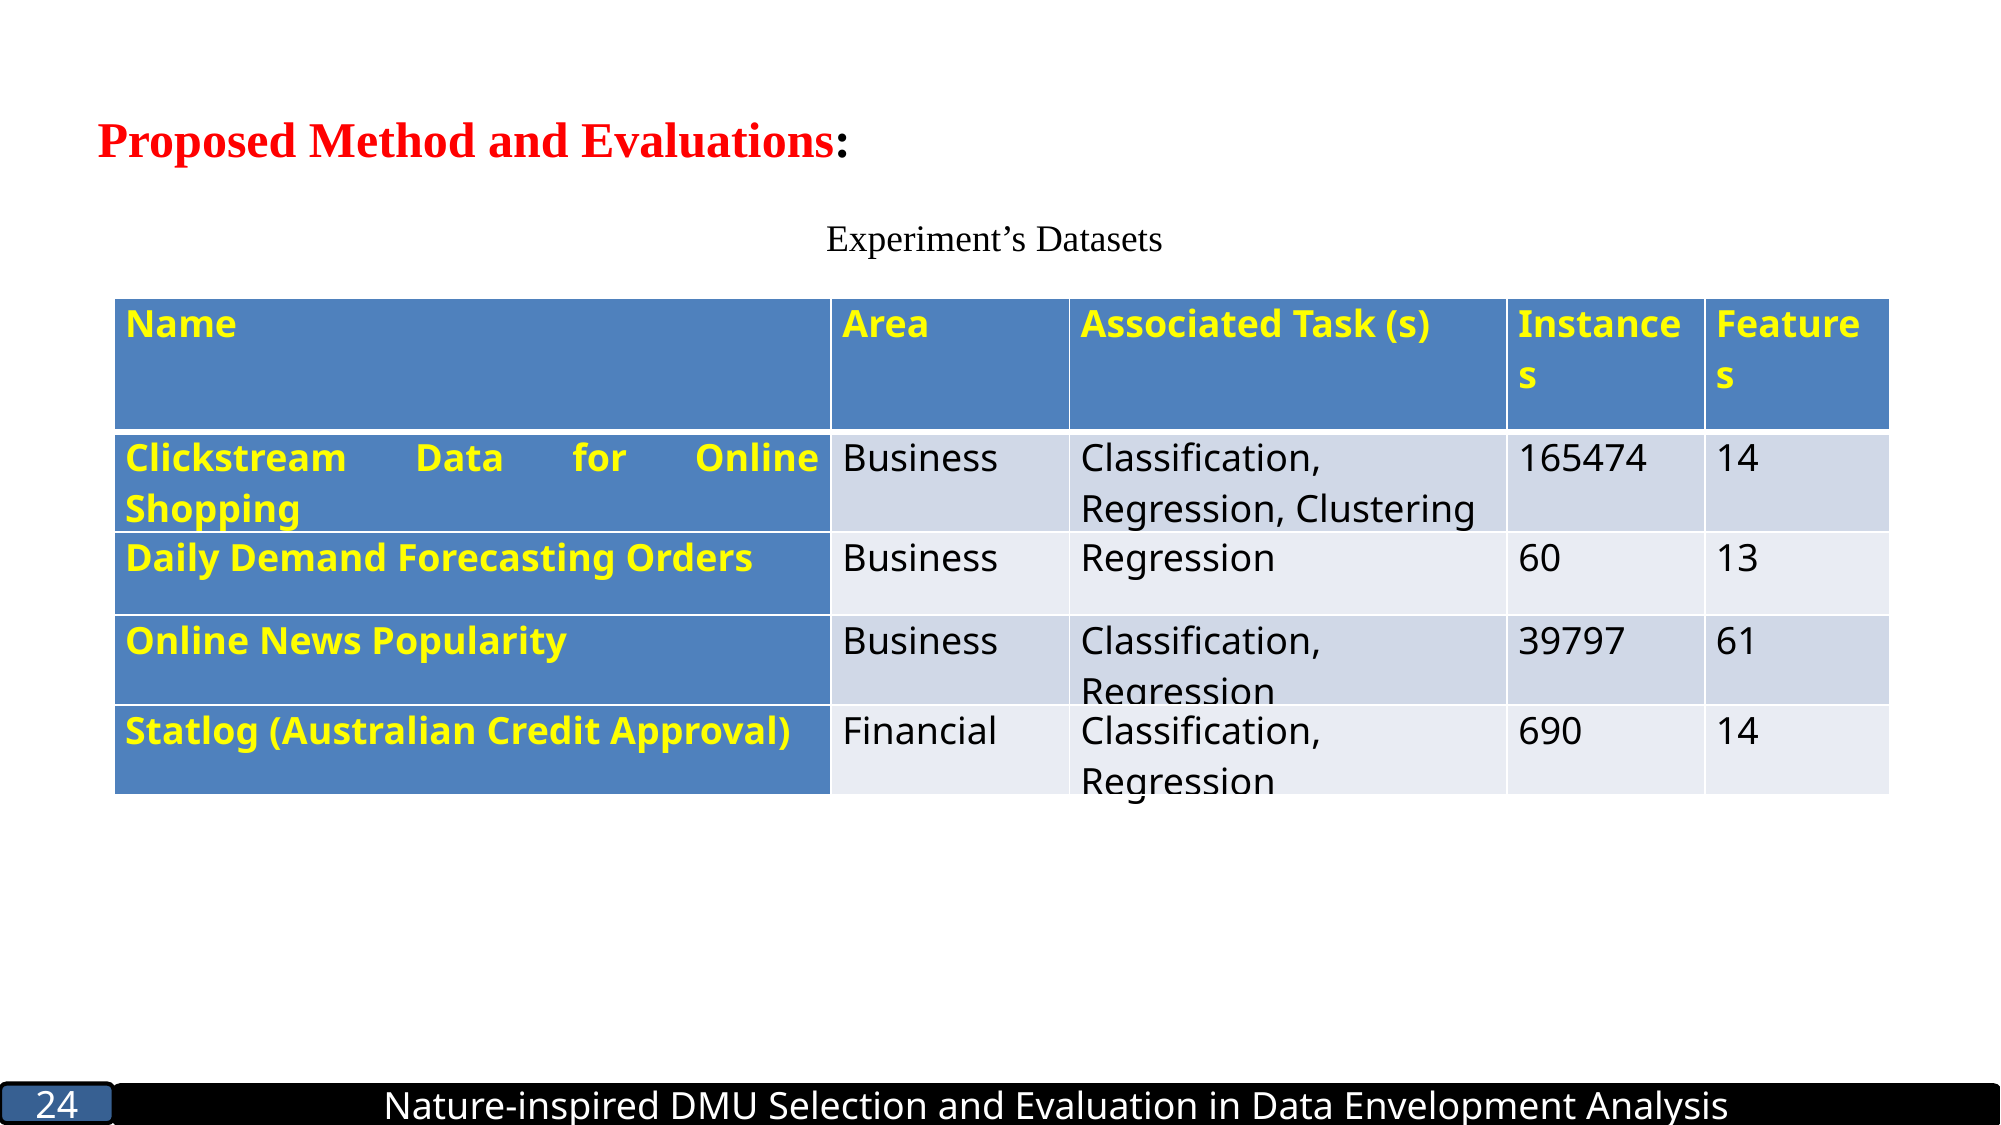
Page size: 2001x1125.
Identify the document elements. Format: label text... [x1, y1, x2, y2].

text_box Proposed Method and Evaluations: [82, 100, 1918, 176]
table_cell 61 [1706, 616, 1889, 704]
table_cell Online News Popularity [115, 616, 830, 704]
table_cell Clickstream Data for Online Shopping [115, 435, 830, 531]
table_cell Business [832, 435, 1069, 531]
text_box 24 [0, 1081, 116, 1125]
table_cell 39797 [1508, 616, 1704, 704]
table_cell Statlog (Australian Credit Approval) [115, 706, 830, 794]
table_cell 13 [1706, 533, 1889, 614]
table_cell 165474 [1508, 435, 1704, 531]
table_header Instances [1508, 299, 1704, 429]
text_box Nature-inspired DMU Selection and Evaluation in Data Envelopment Analysis [113, 1083, 2000, 1125]
table_cell 60 [1508, 533, 1704, 614]
table_cell Financial [832, 706, 1069, 794]
table_cell Regression [1070, 533, 1506, 614]
table_header Area [832, 299, 1069, 429]
table_cell Classification, Regression, Clustering [1070, 435, 1506, 531]
table_header Name [115, 299, 830, 429]
table_cell Business [832, 533, 1069, 614]
table_cell Daily Demand Forecasting Orders [115, 533, 830, 614]
table_cell Business [832, 616, 1069, 704]
table_cell 14 [1706, 706, 1889, 794]
table_cell Classification, Regression [1070, 706, 1506, 794]
table_cell 14 [1706, 435, 1889, 531]
table_cell 690 [1508, 706, 1704, 794]
table_header Features [1706, 299, 1889, 429]
table_header Associated Task (s) [1070, 299, 1506, 429]
text_box Experiment’s Datasets [811, 206, 1813, 267]
table_cell Classification, Regression [1070, 616, 1506, 704]
